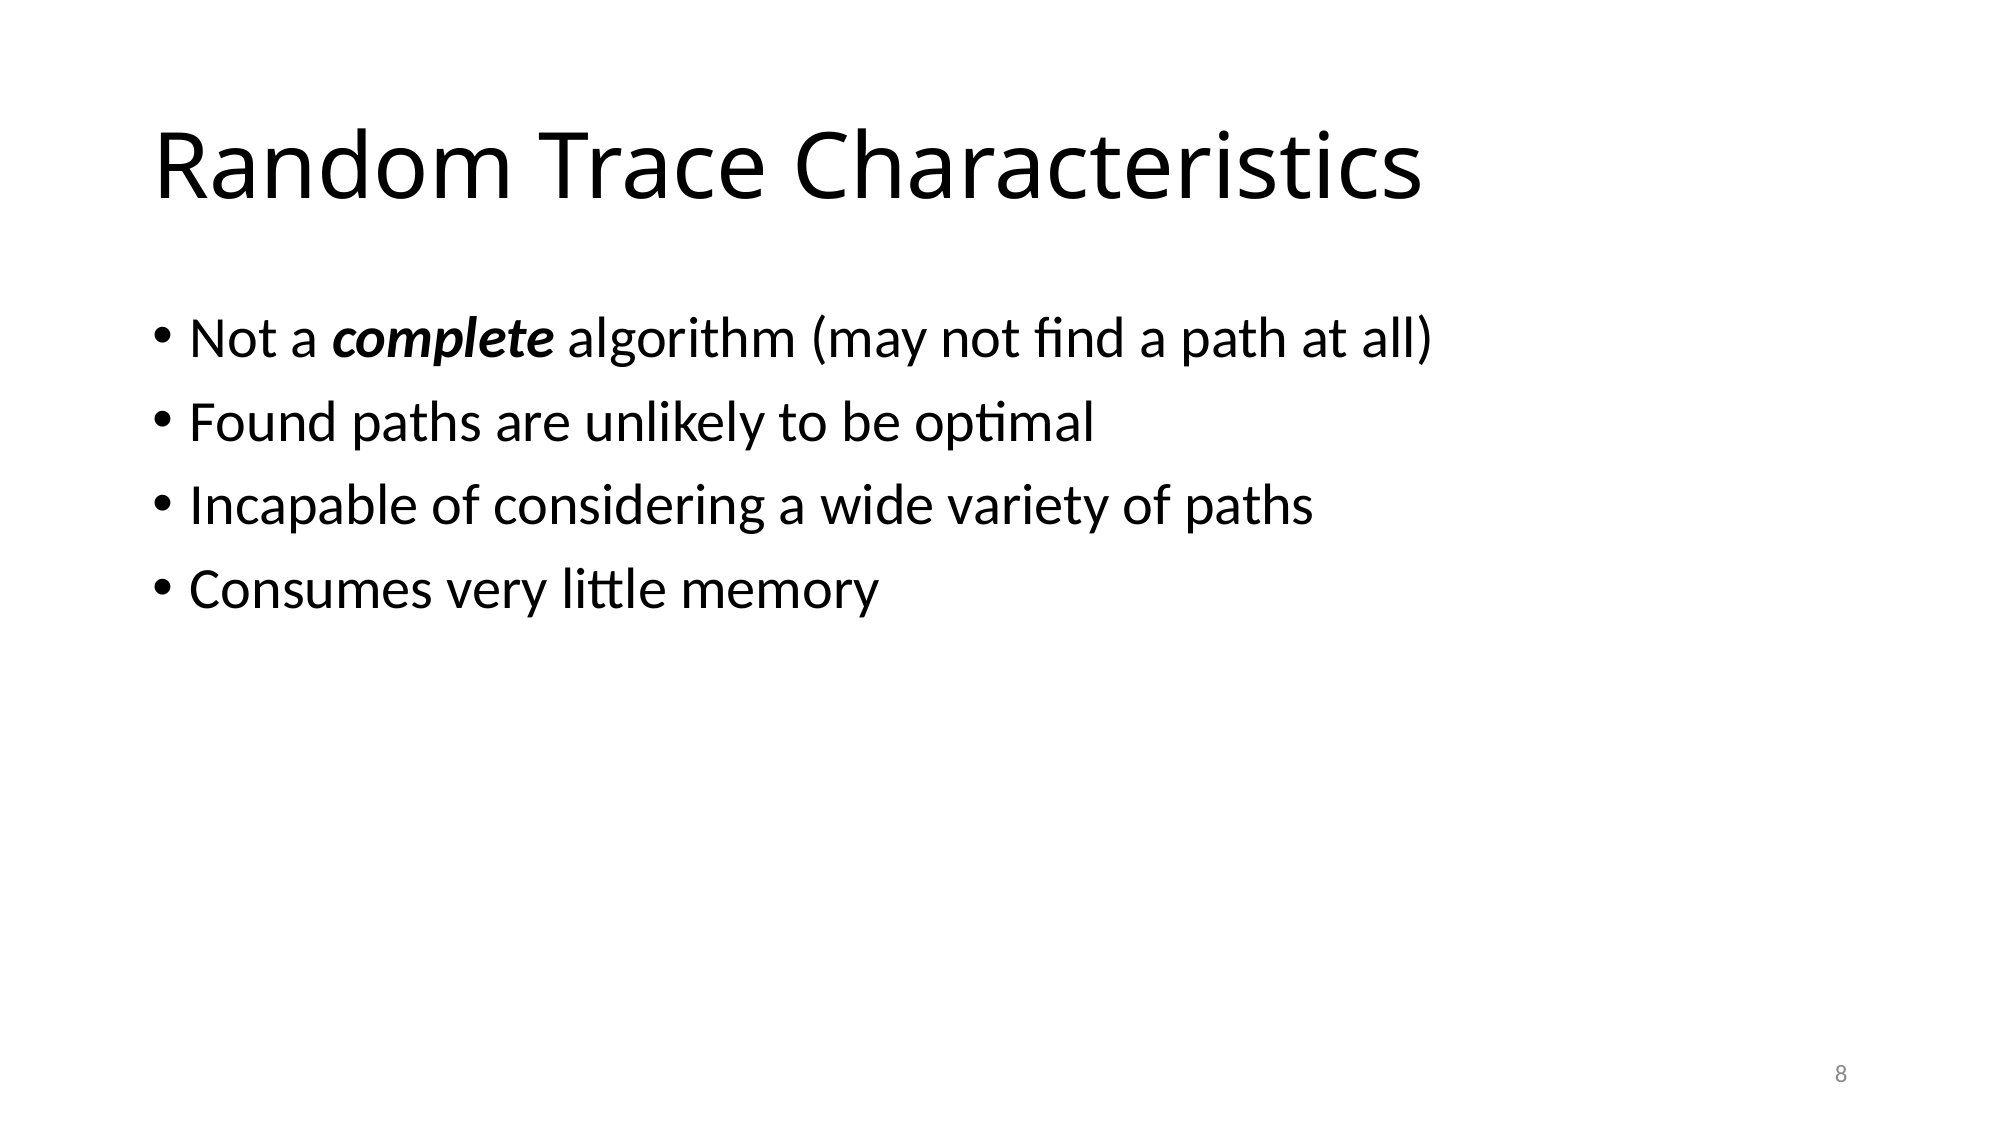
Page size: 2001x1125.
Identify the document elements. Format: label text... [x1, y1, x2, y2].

slide_number 8 [1412, 1042, 1863, 1103]
title Random Trace Characteristics [137, 59, 1863, 278]
list Not a complete algorithm (may not find a path at all) Found paths are unlikely to be optimal Incapable of considering a wide variety of paths Consumes very little memory [137, 299, 1863, 1014]
